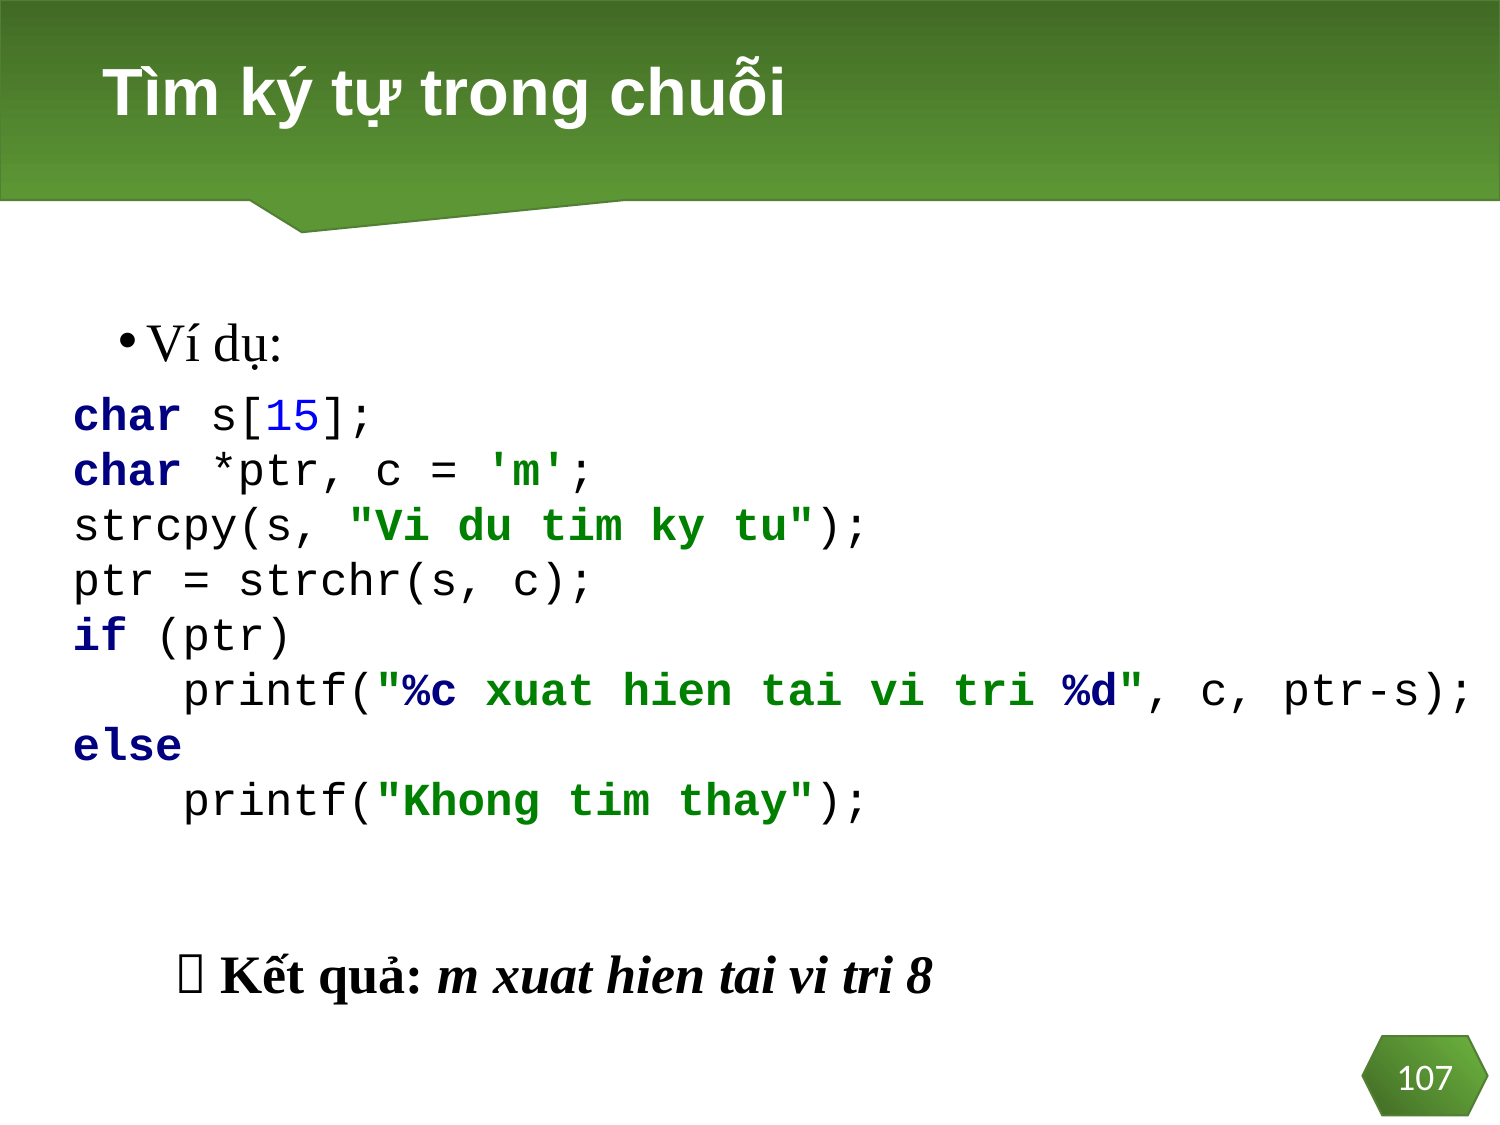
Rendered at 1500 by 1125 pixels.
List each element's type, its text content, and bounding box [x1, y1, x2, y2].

title Tìm ký tự trong chuỗi [87, 12, 1413, 175]
list Ví dụ:  Kết quả: m xuat hien tai vi tri 8 [103, 833, 1397, 1075]
text_box char s[15]; char *ptr, c = 'm'; strcpy(s, "Vi du tim ky tu"); ptr = strchr(s, c); if (ptr) printf("%c xuat hien tai vi tri %d", c, ptr-s); else printf("Khong tim thay"); [57, 377, 1491, 833]
list Ví dụ:  Kết quả: m xuat hien tai vi tri 8 [103, 266, 1397, 377]
